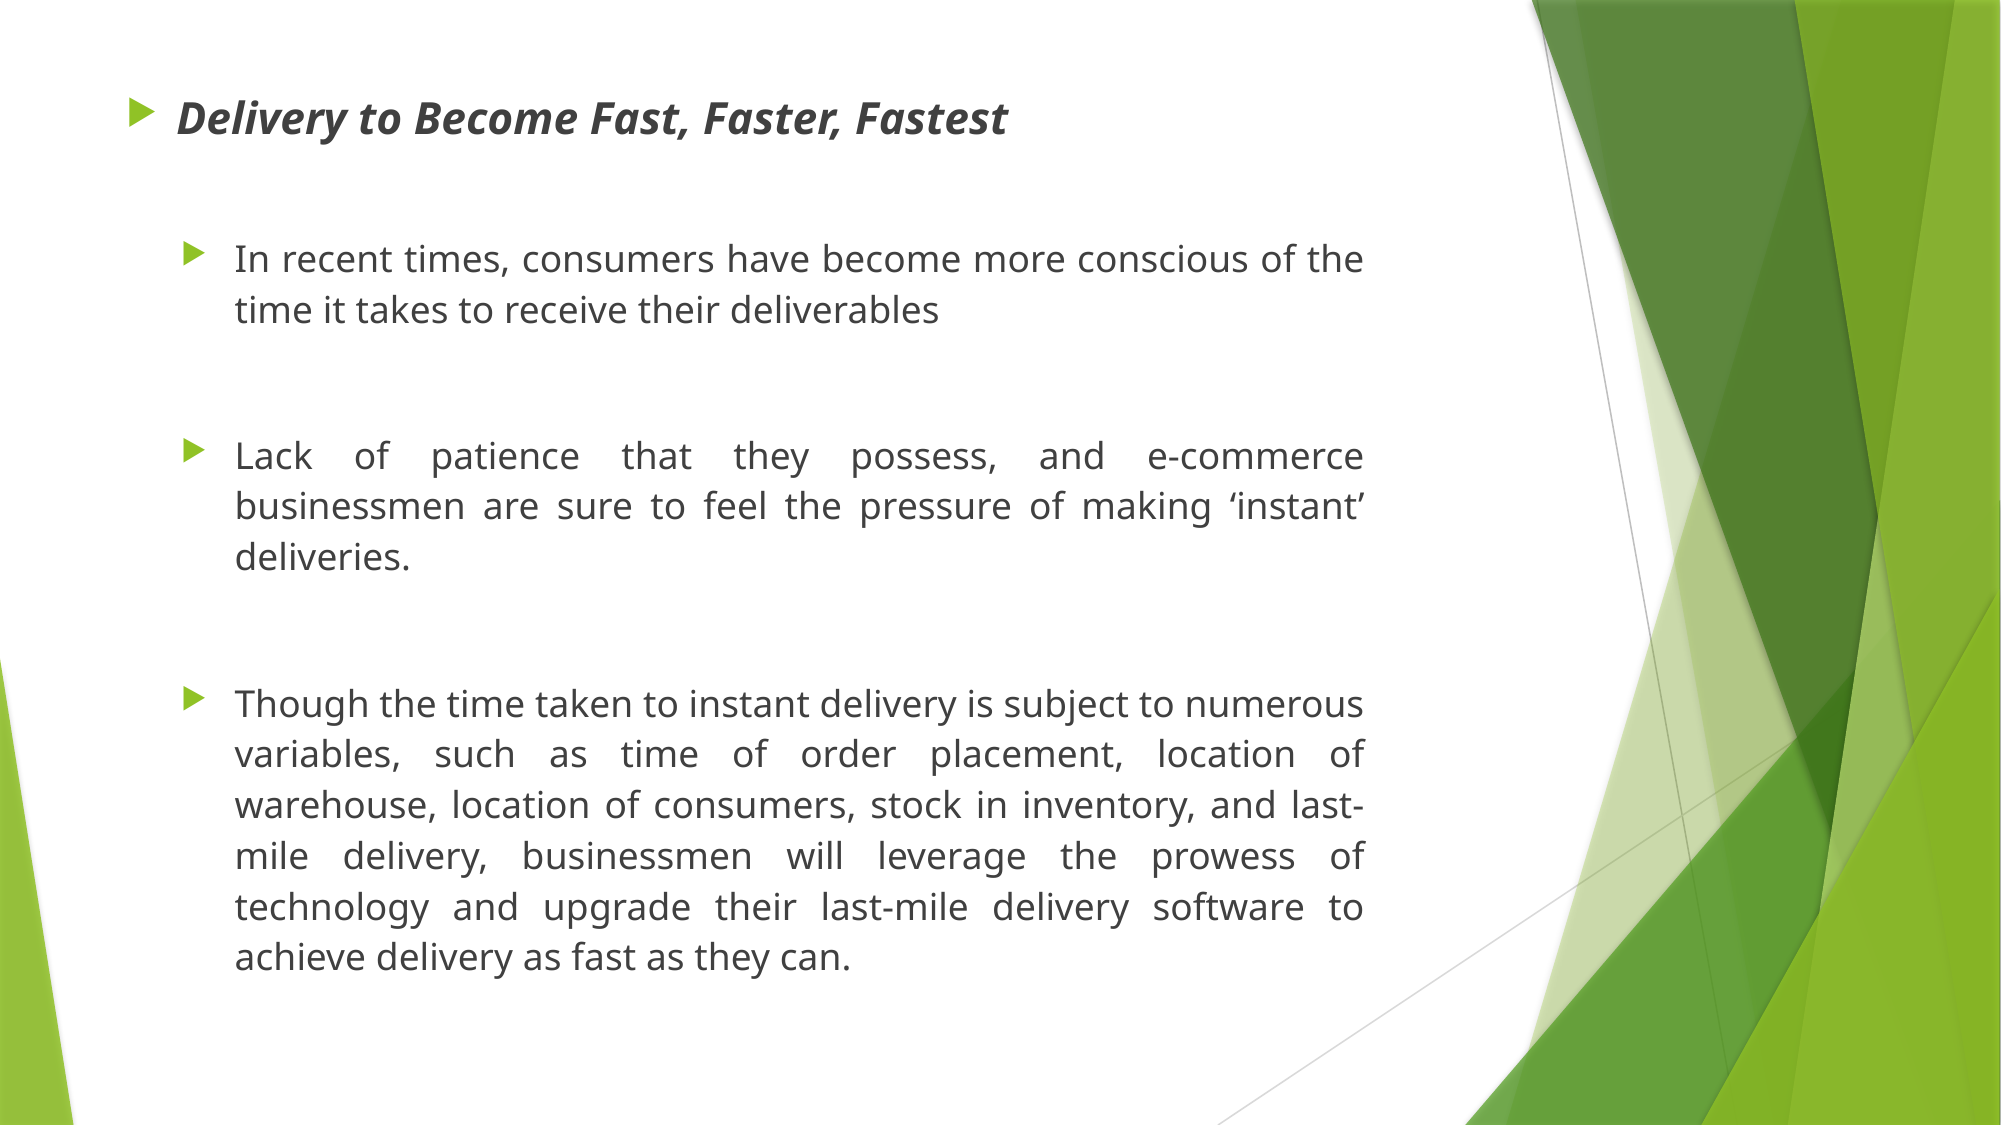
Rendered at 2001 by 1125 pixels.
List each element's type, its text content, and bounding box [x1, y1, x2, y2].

list Delivery to Become Fast, Faster, Fastest In recent times, consumers have become more conscious of the time it takes to receive their deliverables Lack of patience that they possess, and e-commerce businessmen are sure to feel the pressure of making ‘instant’ deliveries. Though the time taken to instant delivery is subject to numerous variables, such as time of order placement, location of warehouse, location of consumers, stock in inventory, and last-mile delivery, businessmen will leverage the prowess of technology and upgrade their last-mile delivery software to achieve delivery as fast as they can. [111, 79, 1381, 996]
